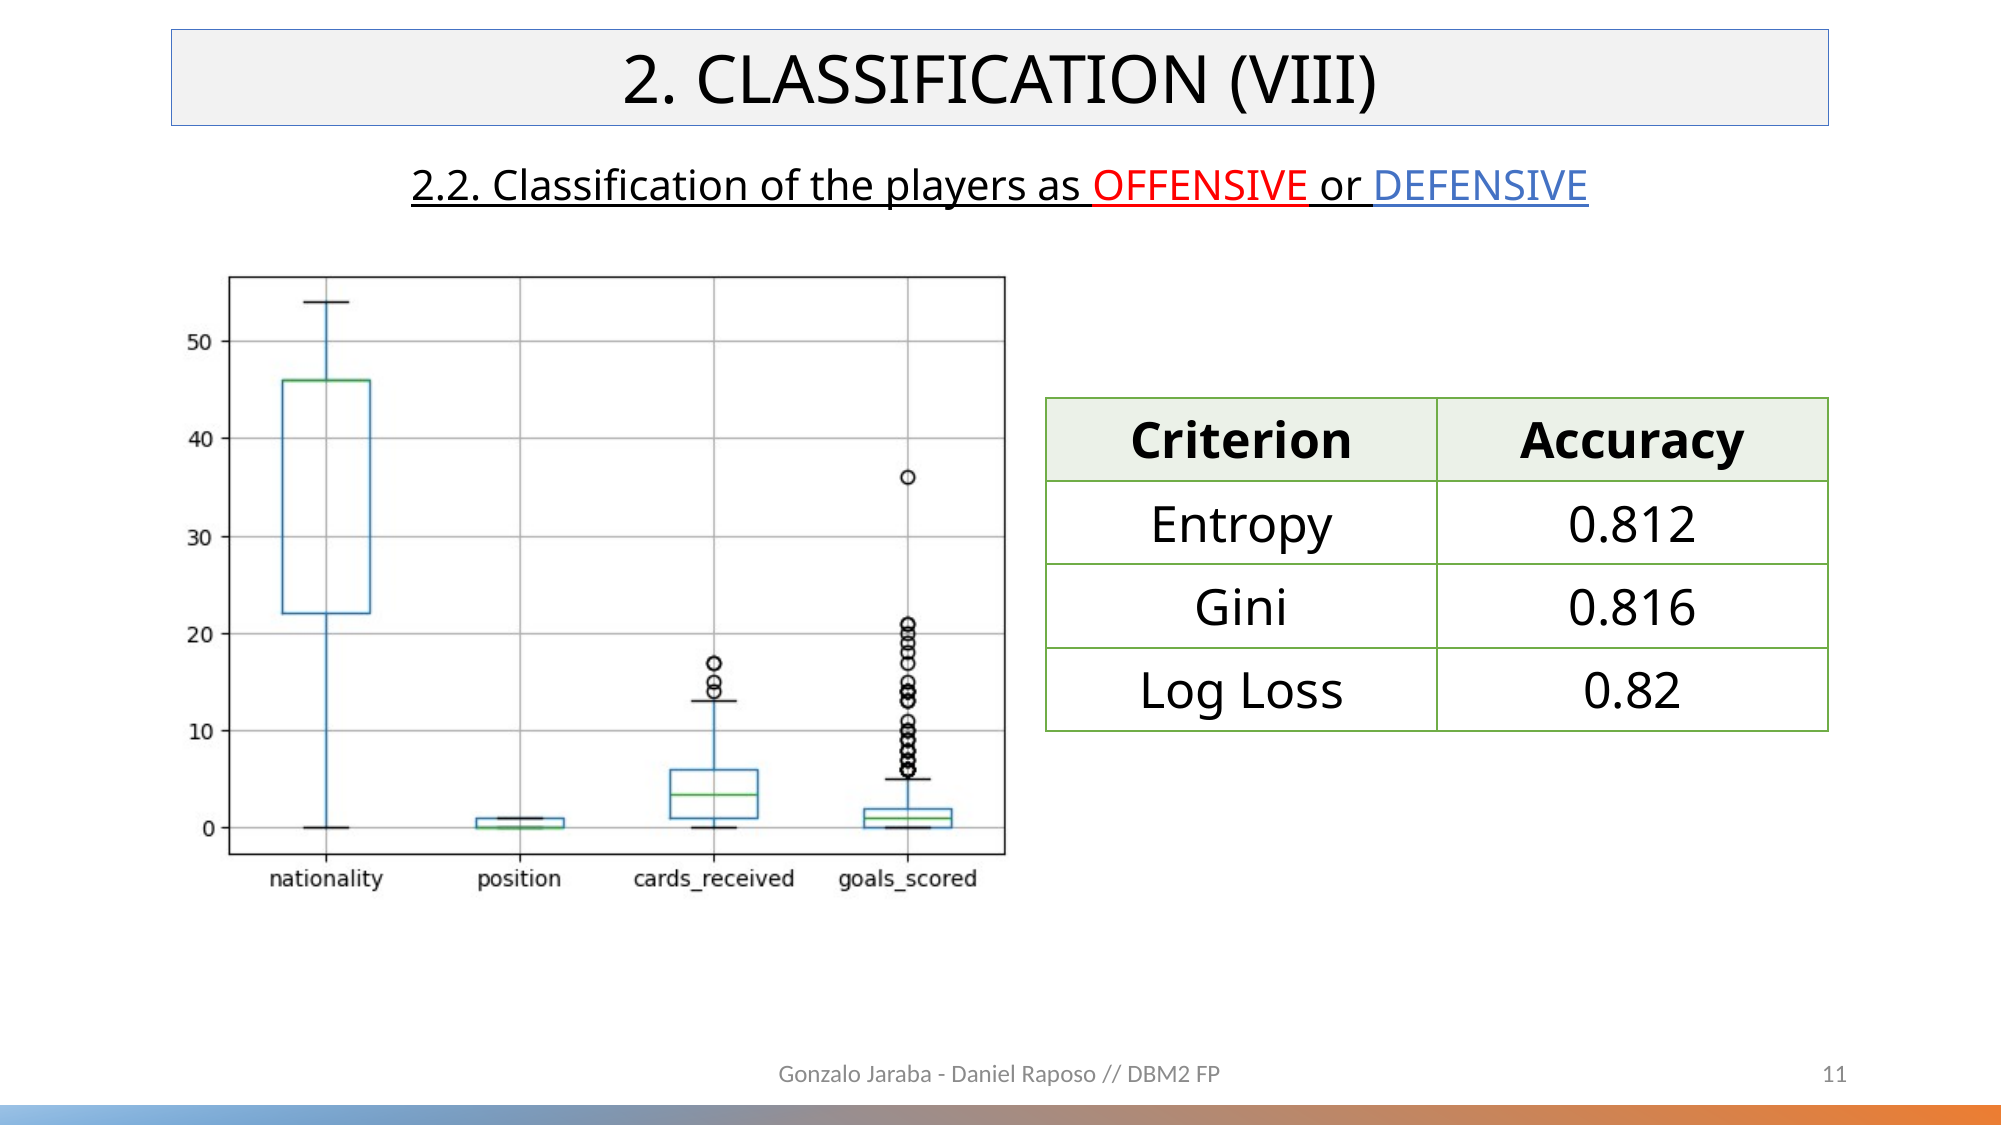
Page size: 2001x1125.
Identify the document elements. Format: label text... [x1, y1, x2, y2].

table_cell Entropy [1047, 482, 1436, 563]
table_header Criterion [1047, 399, 1436, 480]
table_cell 0.812 [1438, 482, 1827, 563]
table_cell Gini [1047, 565, 1436, 647]
picture [171, 261, 1020, 907]
table_header Accuracy [1438, 399, 1827, 480]
table_cell Log Loss [1047, 649, 1436, 730]
table_cell 0.816 [1438, 565, 1827, 647]
text_box [973, 1104, 2000, 1125]
slide_number 11 [1412, 1042, 1863, 1103]
title 2. CLASSIFICATION (VIII) [171, 29, 1829, 126]
text_box [0, 1104, 973, 1125]
table_cell 0.82 [1438, 649, 1827, 730]
text_box 2.2. Classification of the players as OFFENSIVE or DEFENSIVE [171, 151, 1829, 216]
footer Gonzalo Jaraba - Daniel Raposo // DBM2 FP [662, 1042, 1338, 1103]
